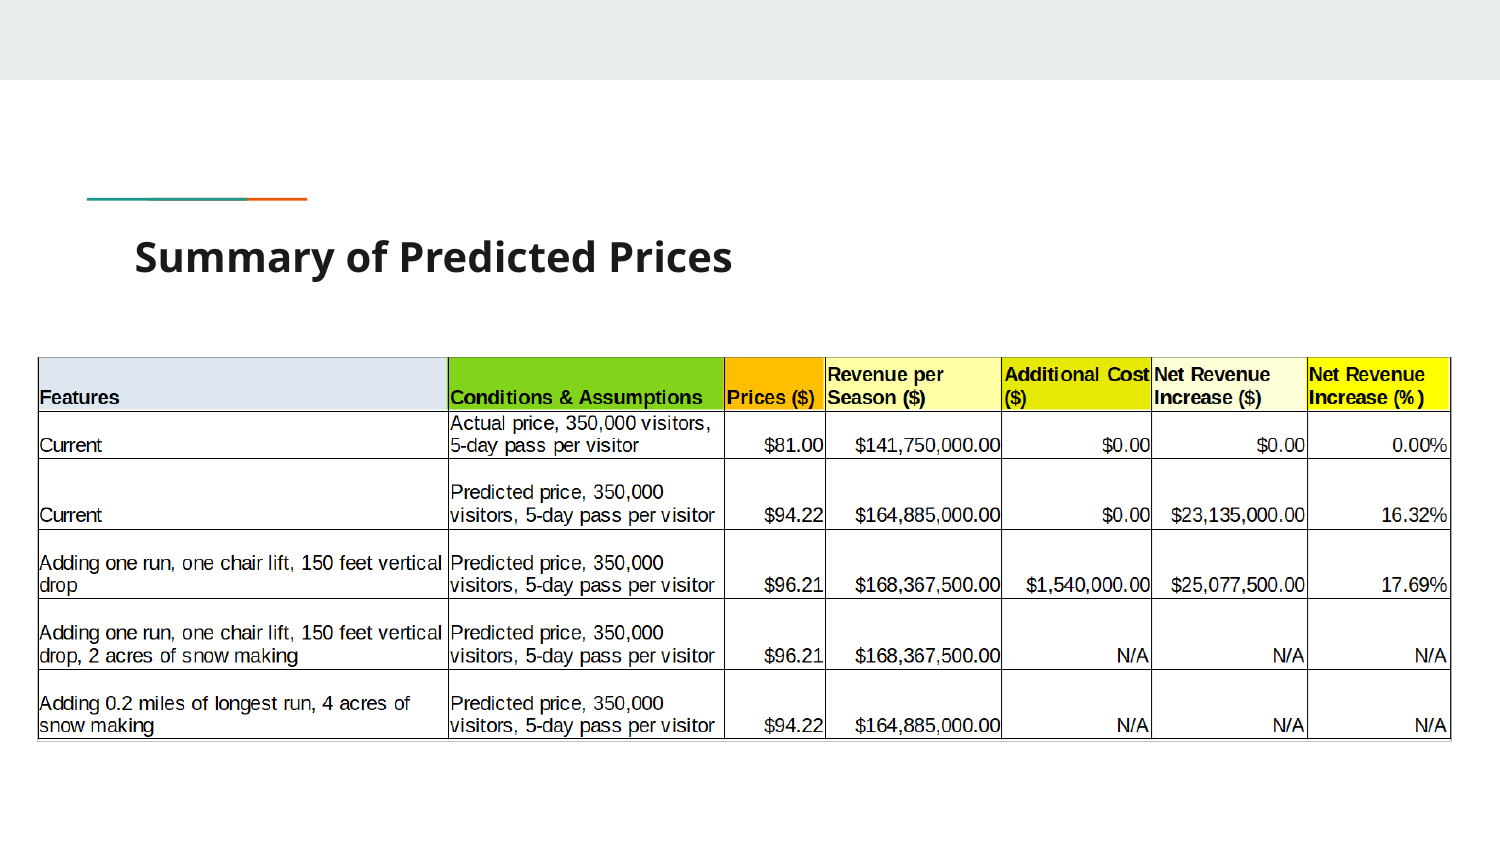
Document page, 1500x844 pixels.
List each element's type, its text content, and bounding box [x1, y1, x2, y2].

title Summary of Predicted Prices [119, 216, 1381, 305]
picture [24, 328, 1476, 772]
